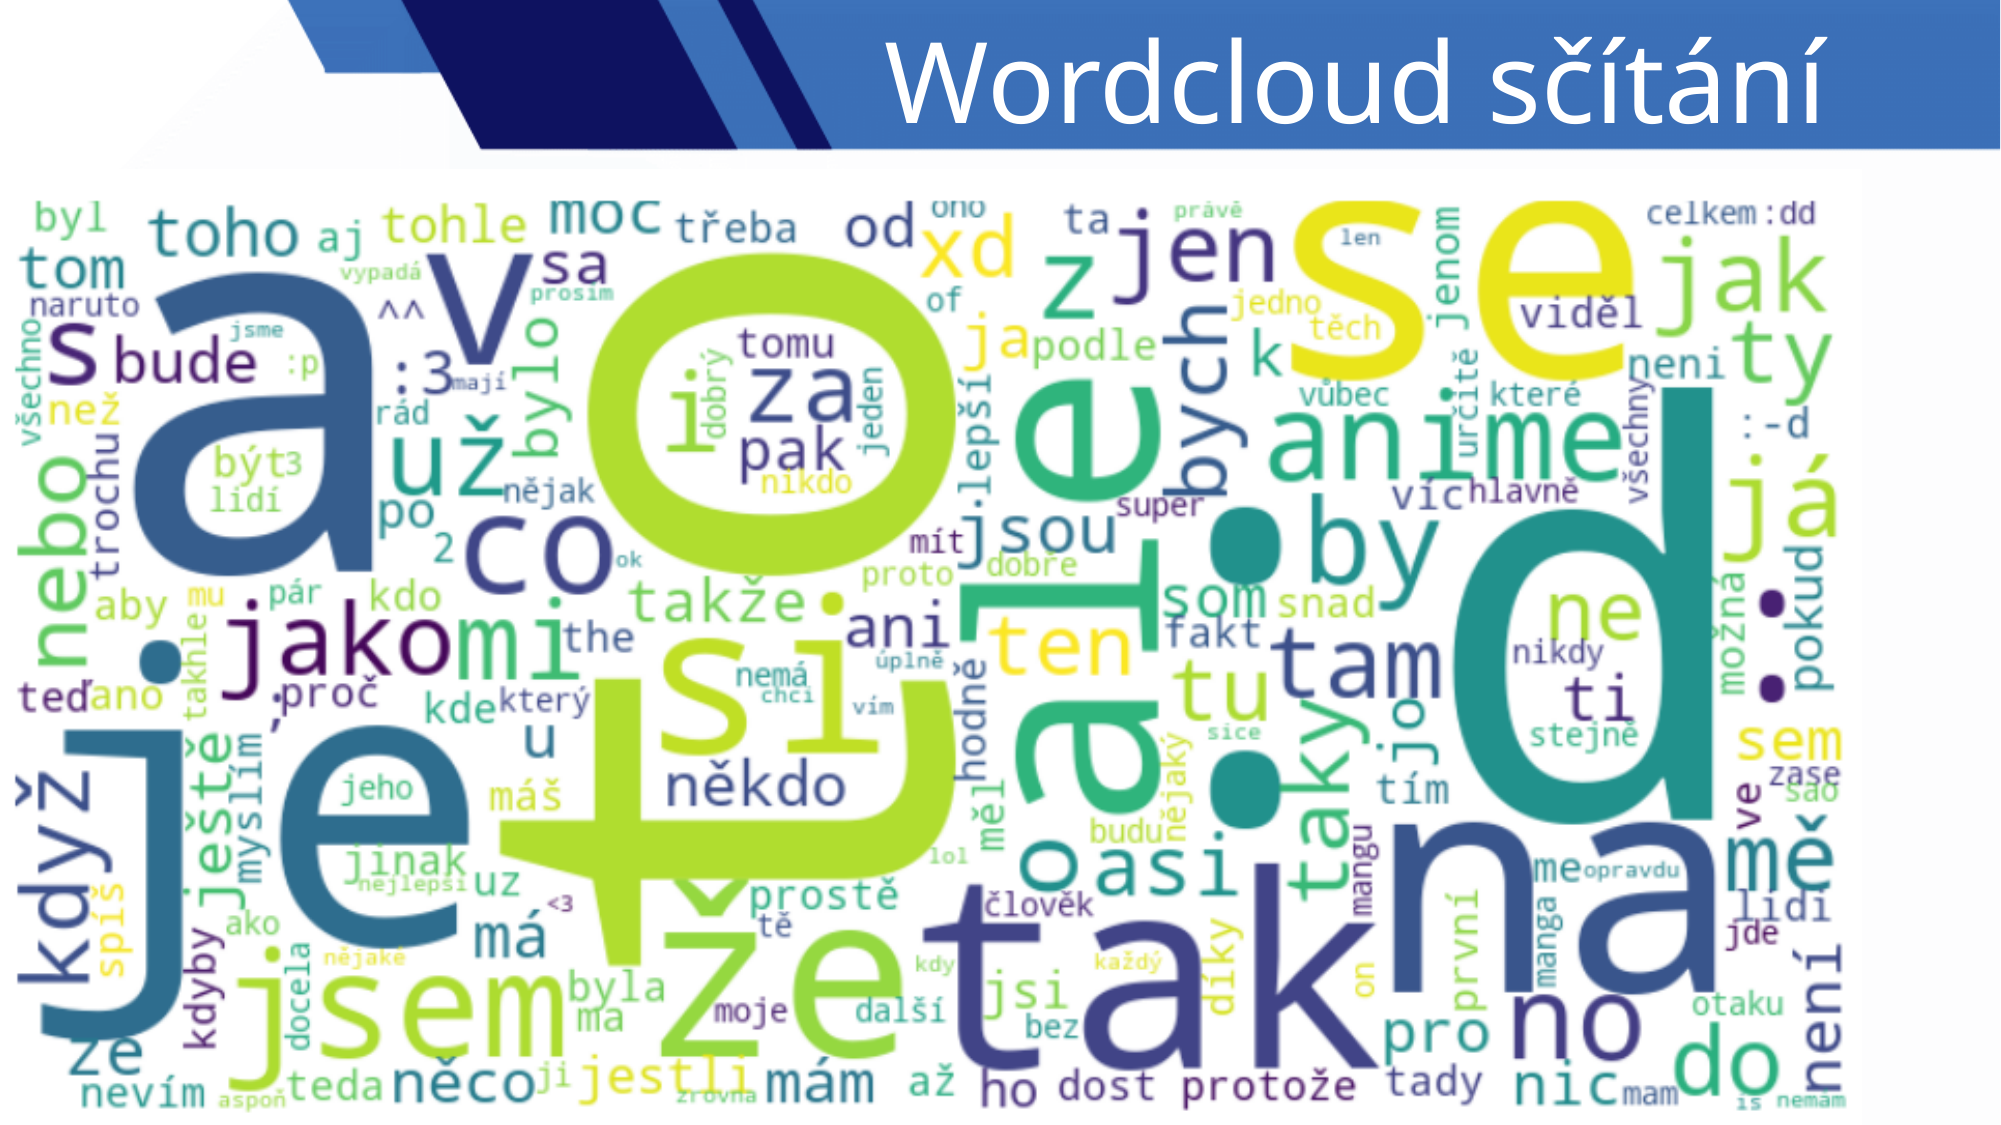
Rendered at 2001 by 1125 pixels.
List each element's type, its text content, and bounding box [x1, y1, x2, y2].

text_box Wordcloud sčítání [869, 8, 1989, 165]
picture [0, 0, 2001, 1125]
